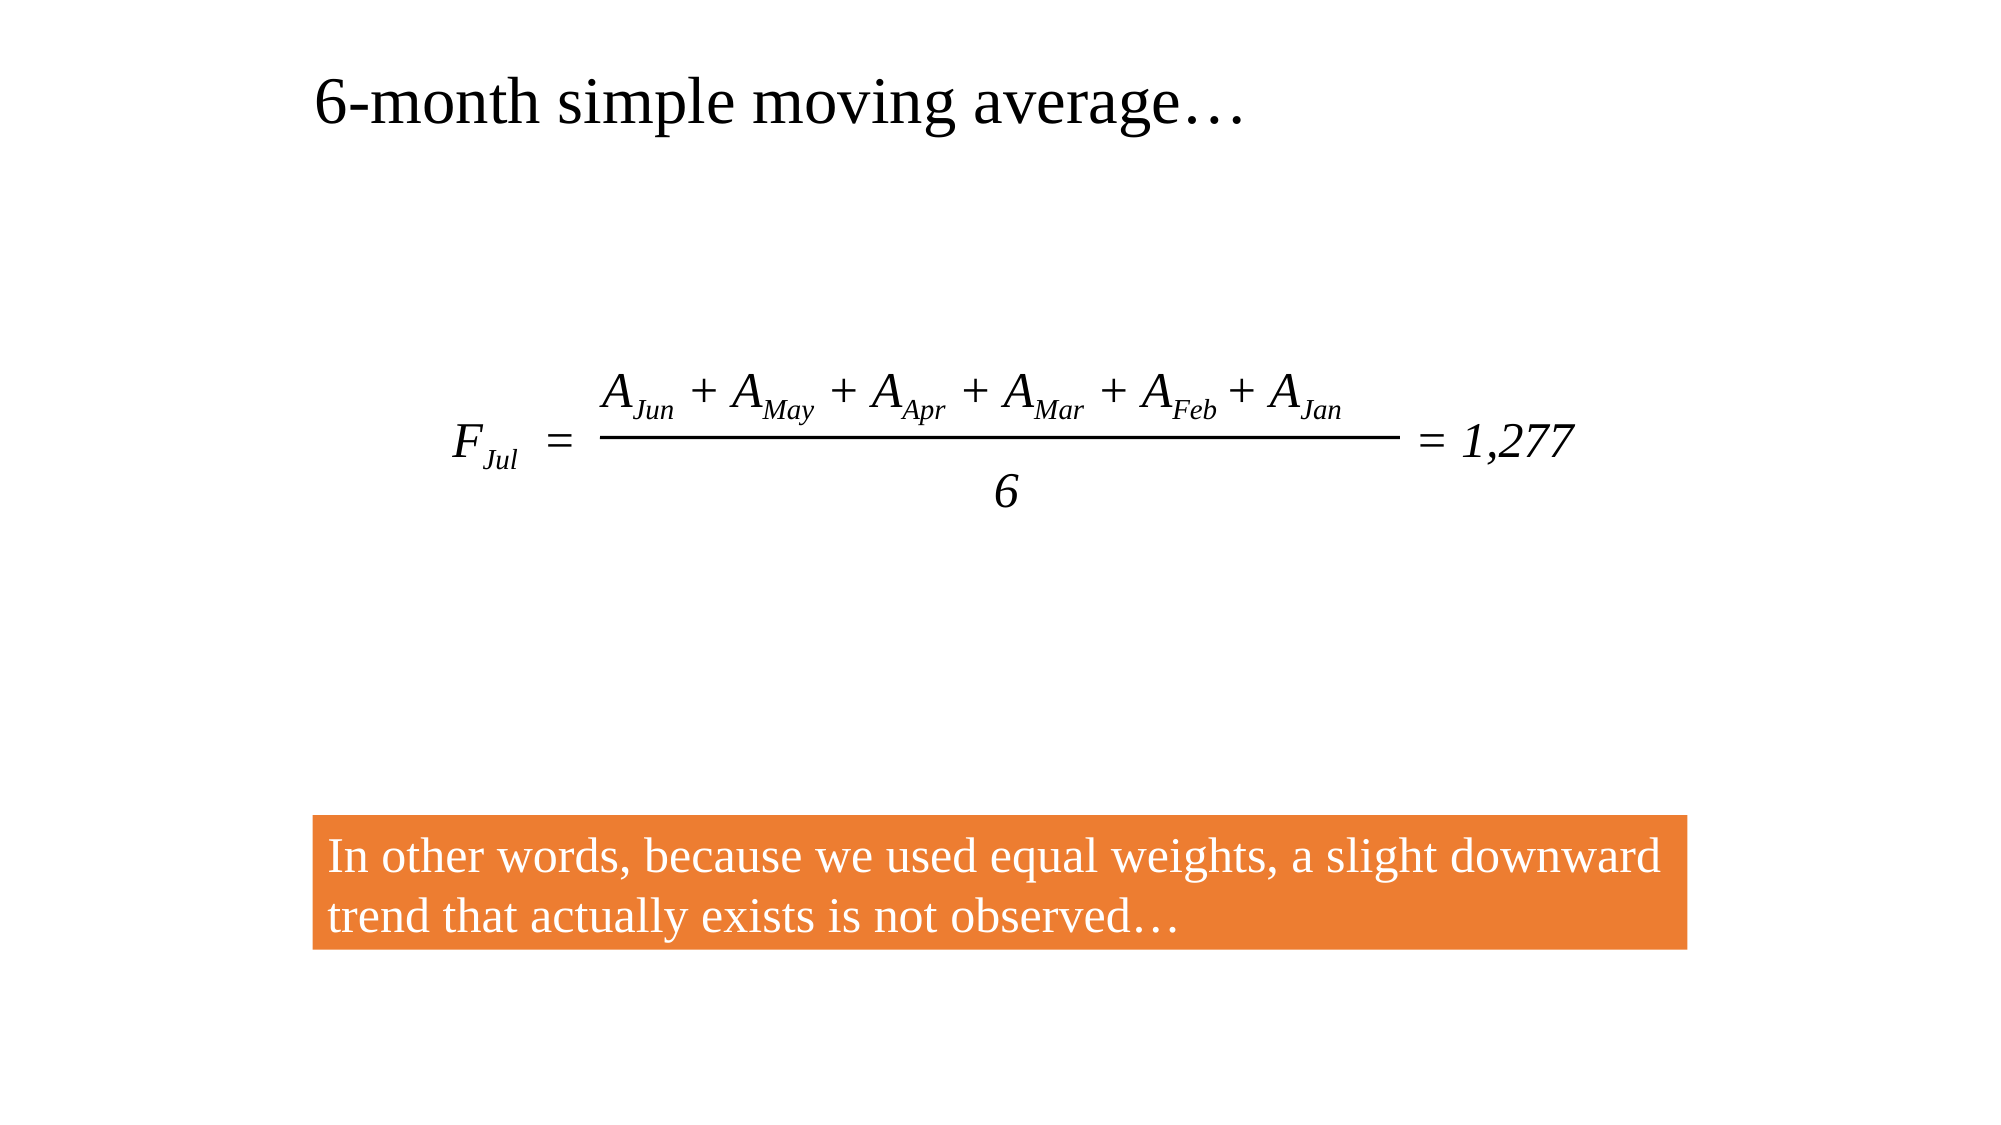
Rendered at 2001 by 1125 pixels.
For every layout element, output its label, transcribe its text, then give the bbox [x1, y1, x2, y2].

text_box = 1,277 [1400, 399, 1600, 475]
text_box FJul = [437, 399, 613, 483]
text_box In other words, because we used equal weights, a slight downward trend that actually exists is not observed… [312, 815, 1688, 950]
text_box AJun + AMay + AApr + AMar + AFeb + AJan [587, 349, 1413, 433]
text_box 6-month simple moving average… [299, 49, 1713, 145]
text_box 6 [950, 449, 1063, 525]
